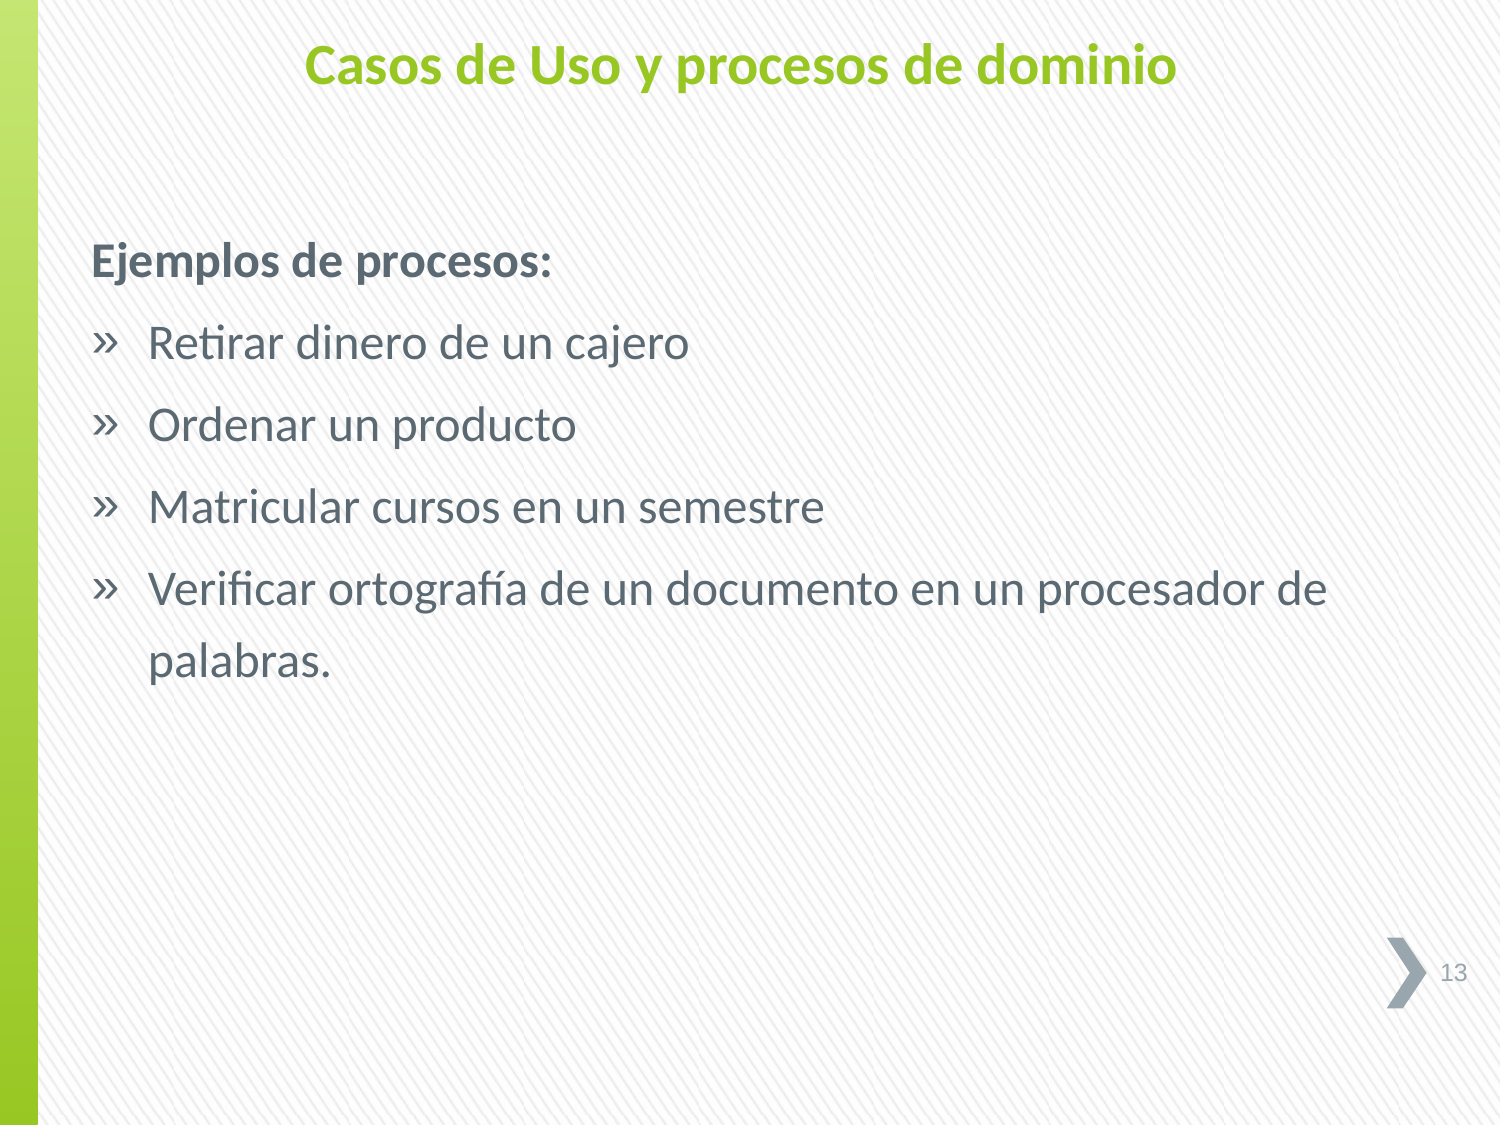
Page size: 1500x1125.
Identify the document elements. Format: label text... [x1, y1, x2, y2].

slide_number 13 [1425, 941, 1488, 1002]
list Ejemplos de procesos: Retirar dinero de un cajero Ordenar un producto Matricular cursos en un semestre Verificar ortografía de un documento en un procesador de palabras. [76, 208, 1422, 758]
text_box Casos de Uso y procesos de dominio [0, 19, 1492, 114]
